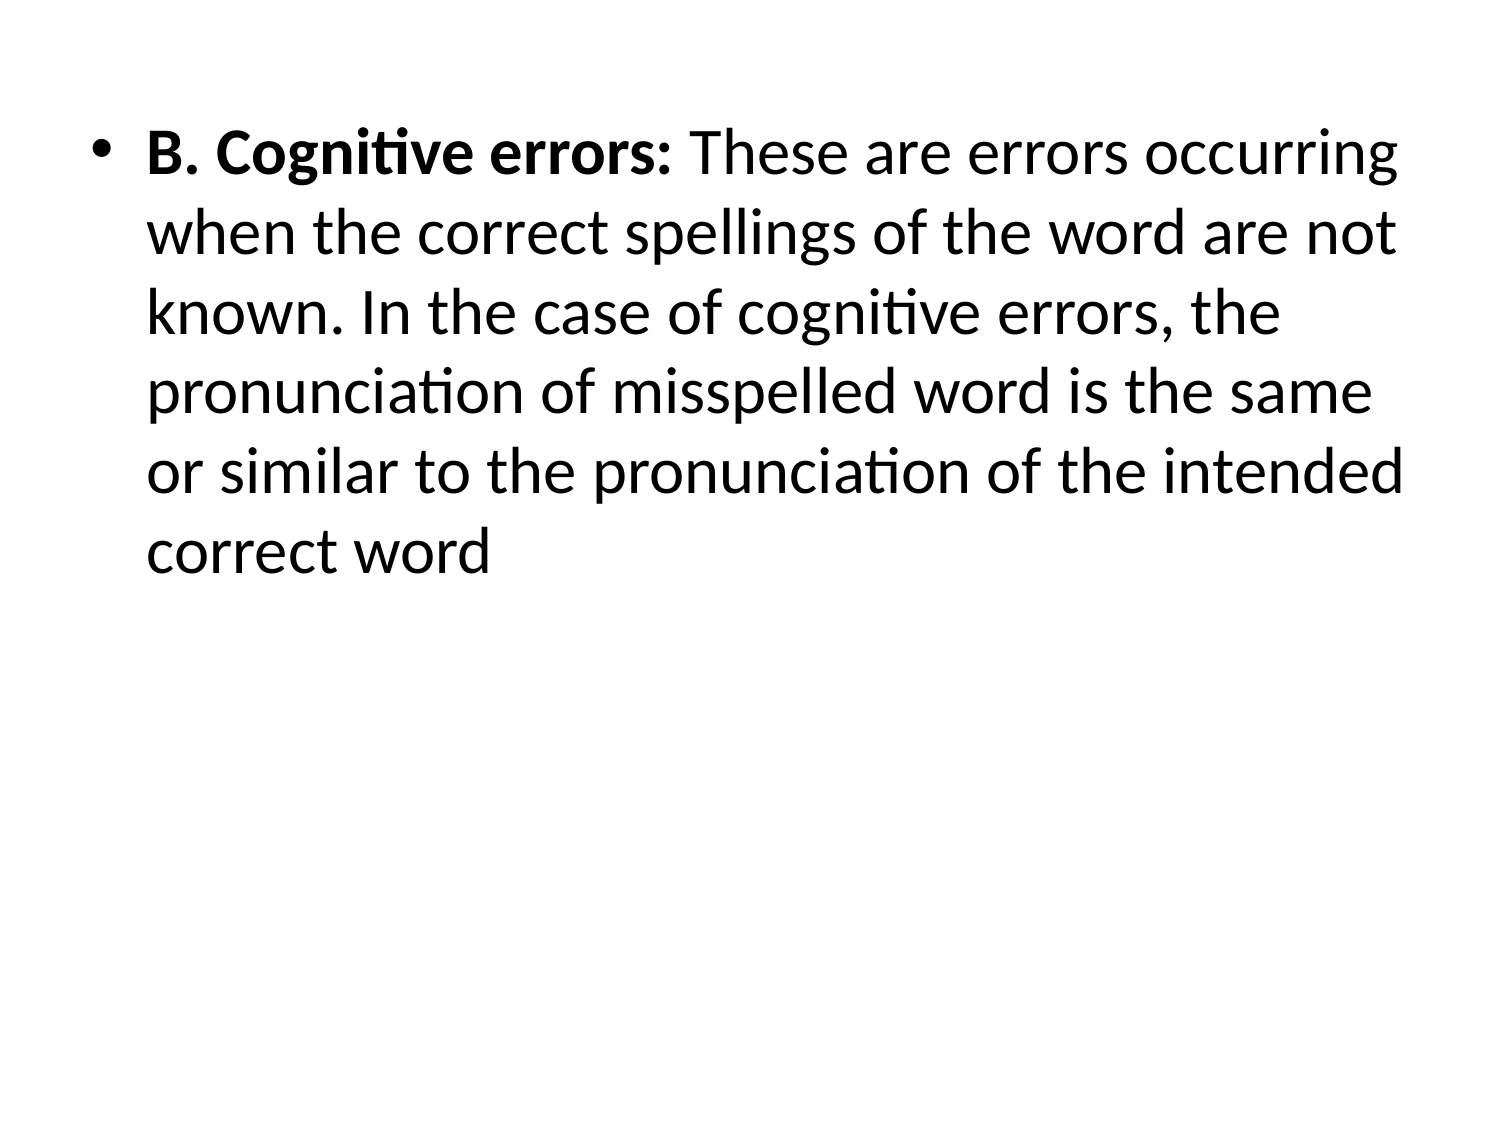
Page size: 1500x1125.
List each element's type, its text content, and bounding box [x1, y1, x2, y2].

list B. Cognitive errors: These are errors occurring when the correct spellings of the word are not known. In the case of cognitive errors, the pronunciation of misspelled word is the same or similar to the pronunciation of the intended correct word [74, 99, 1426, 1006]
